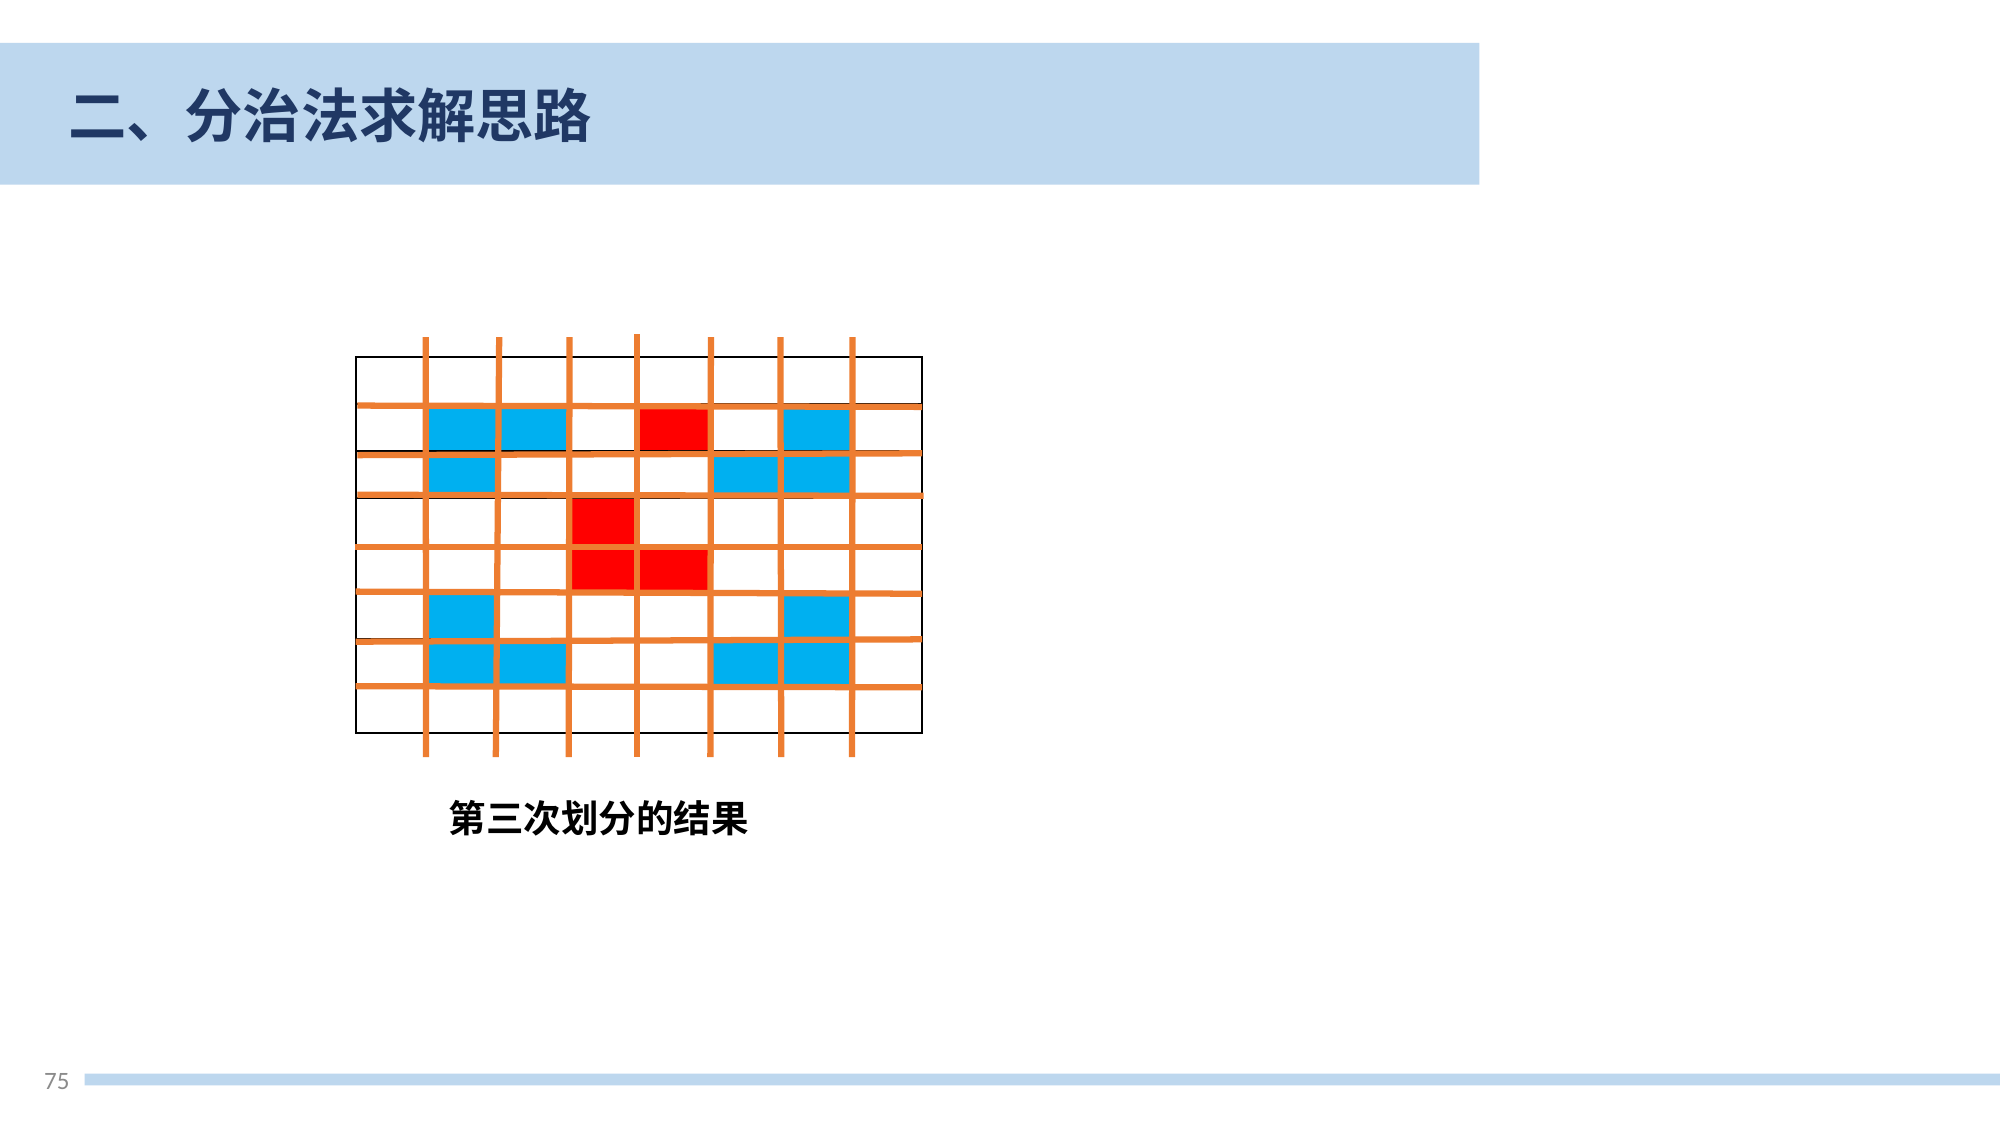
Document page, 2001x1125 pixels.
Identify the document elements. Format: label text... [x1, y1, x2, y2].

table_cell [640, 690, 707, 732]
table_cell [856, 597, 921, 636]
table_cell [357, 459, 422, 491]
table_cell [640, 410, 707, 450]
table_cell [502, 458, 566, 492]
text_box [495, 337, 500, 405]
table_cell [856, 643, 921, 684]
table_cell [714, 550, 777, 590]
table_cell [640, 644, 707, 683]
list 二、分治法求解思路 [0, 42, 1480, 185]
table_cell [856, 410, 921, 450]
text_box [495, 407, 500, 494]
table_cell [357, 595, 422, 638]
table_cell [572, 690, 634, 732]
table_header [357, 358, 422, 402]
table_header [573, 358, 634, 403]
table_header [429, 358, 495, 402]
table_cell [640, 499, 707, 544]
table_cell [500, 596, 565, 637]
table_cell [856, 499, 921, 544]
table_cell [430, 690, 493, 732]
table_cell [573, 410, 634, 450]
table_cell [500, 690, 565, 732]
table_cell [573, 550, 634, 589]
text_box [495, 688, 500, 757]
table_cell [640, 596, 707, 637]
table_cell [785, 643, 849, 684]
text_box 第三次划分的结果 [434, 787, 869, 847]
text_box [495, 496, 500, 591]
table_cell [785, 691, 849, 732]
table_header [784, 358, 849, 403]
table_cell [784, 410, 849, 450]
table_cell [429, 409, 495, 450]
table_cell [714, 499, 777, 544]
table_cell [429, 499, 494, 544]
table_cell [429, 458, 495, 491]
table_cell [357, 409, 422, 450]
table_cell [573, 458, 634, 492]
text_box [495, 594, 500, 686]
table_cell [714, 644, 777, 683]
table_cell [572, 644, 634, 683]
table_cell [430, 596, 493, 638]
table_cell [502, 410, 566, 450]
table_cell [501, 499, 566, 544]
table_cell [357, 499, 422, 544]
table_header [714, 358, 777, 403]
table_cell [501, 550, 565, 589]
table_cell [784, 499, 849, 544]
table_cell [357, 550, 422, 588]
table_cell [714, 597, 777, 637]
table_cell [573, 499, 634, 544]
table_cell [856, 550, 921, 590]
table_cell [784, 550, 849, 590]
table_cell [573, 596, 634, 637]
table_cell [500, 644, 565, 683]
table_cell [357, 645, 422, 683]
table_cell [856, 457, 921, 492]
table_header [640, 358, 707, 403]
table_cell [714, 410, 777, 450]
table_cell [640, 458, 707, 492]
table_cell [714, 457, 777, 492]
table_cell [357, 690, 422, 732]
table_cell [430, 645, 493, 683]
table_cell [784, 457, 849, 492]
table_cell [640, 550, 707, 589]
table_cell [430, 550, 494, 588]
slide_number 75 [0, 1049, 85, 1110]
table_cell [785, 597, 849, 636]
table_cell [856, 691, 921, 732]
table_cell [714, 691, 778, 732]
table_header [856, 358, 921, 403]
table_header [502, 358, 566, 402]
